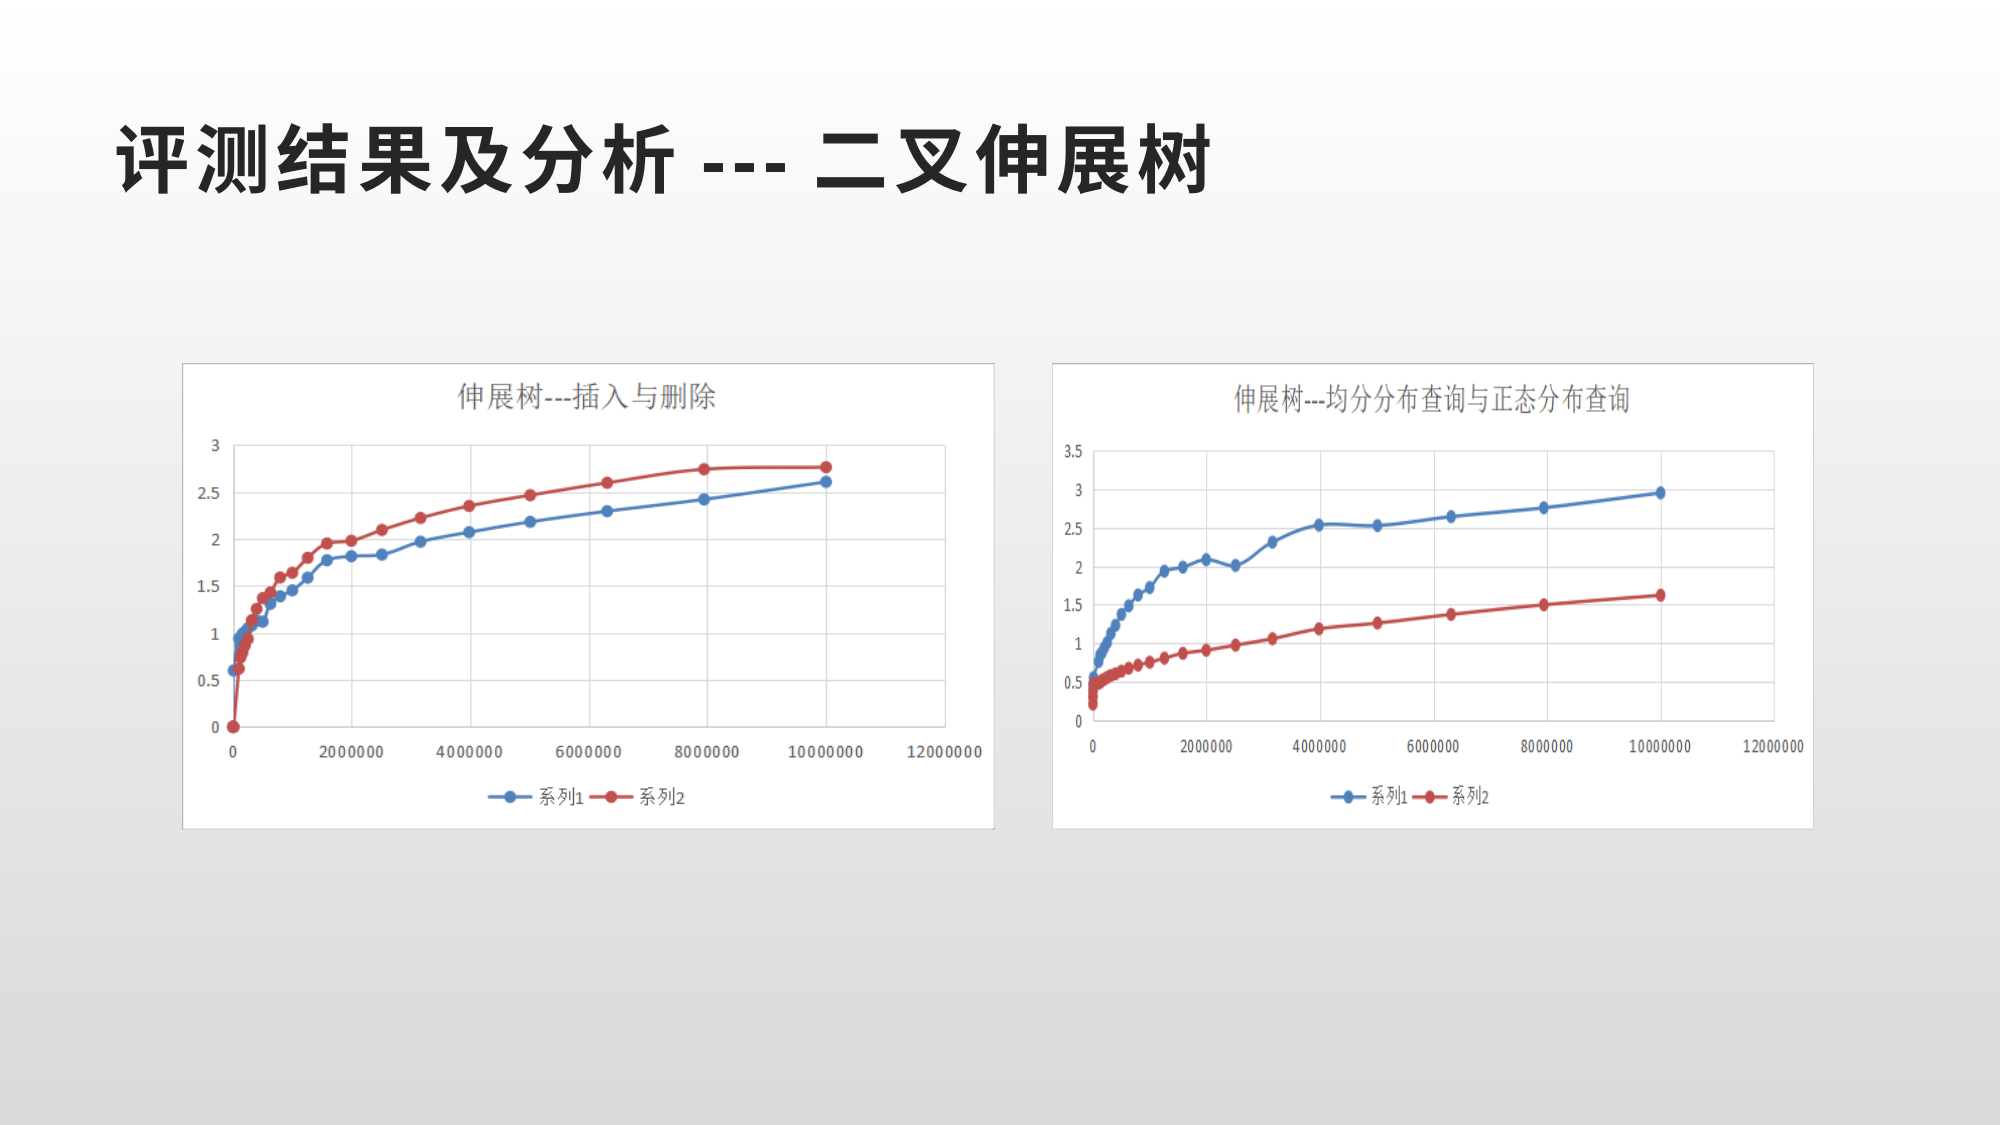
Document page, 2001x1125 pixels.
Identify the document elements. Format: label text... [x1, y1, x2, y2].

picture [181, 362, 995, 830]
title 评测结果及分析---二叉伸展树 [99, 99, 1900, 216]
picture [1051, 362, 1815, 830]
